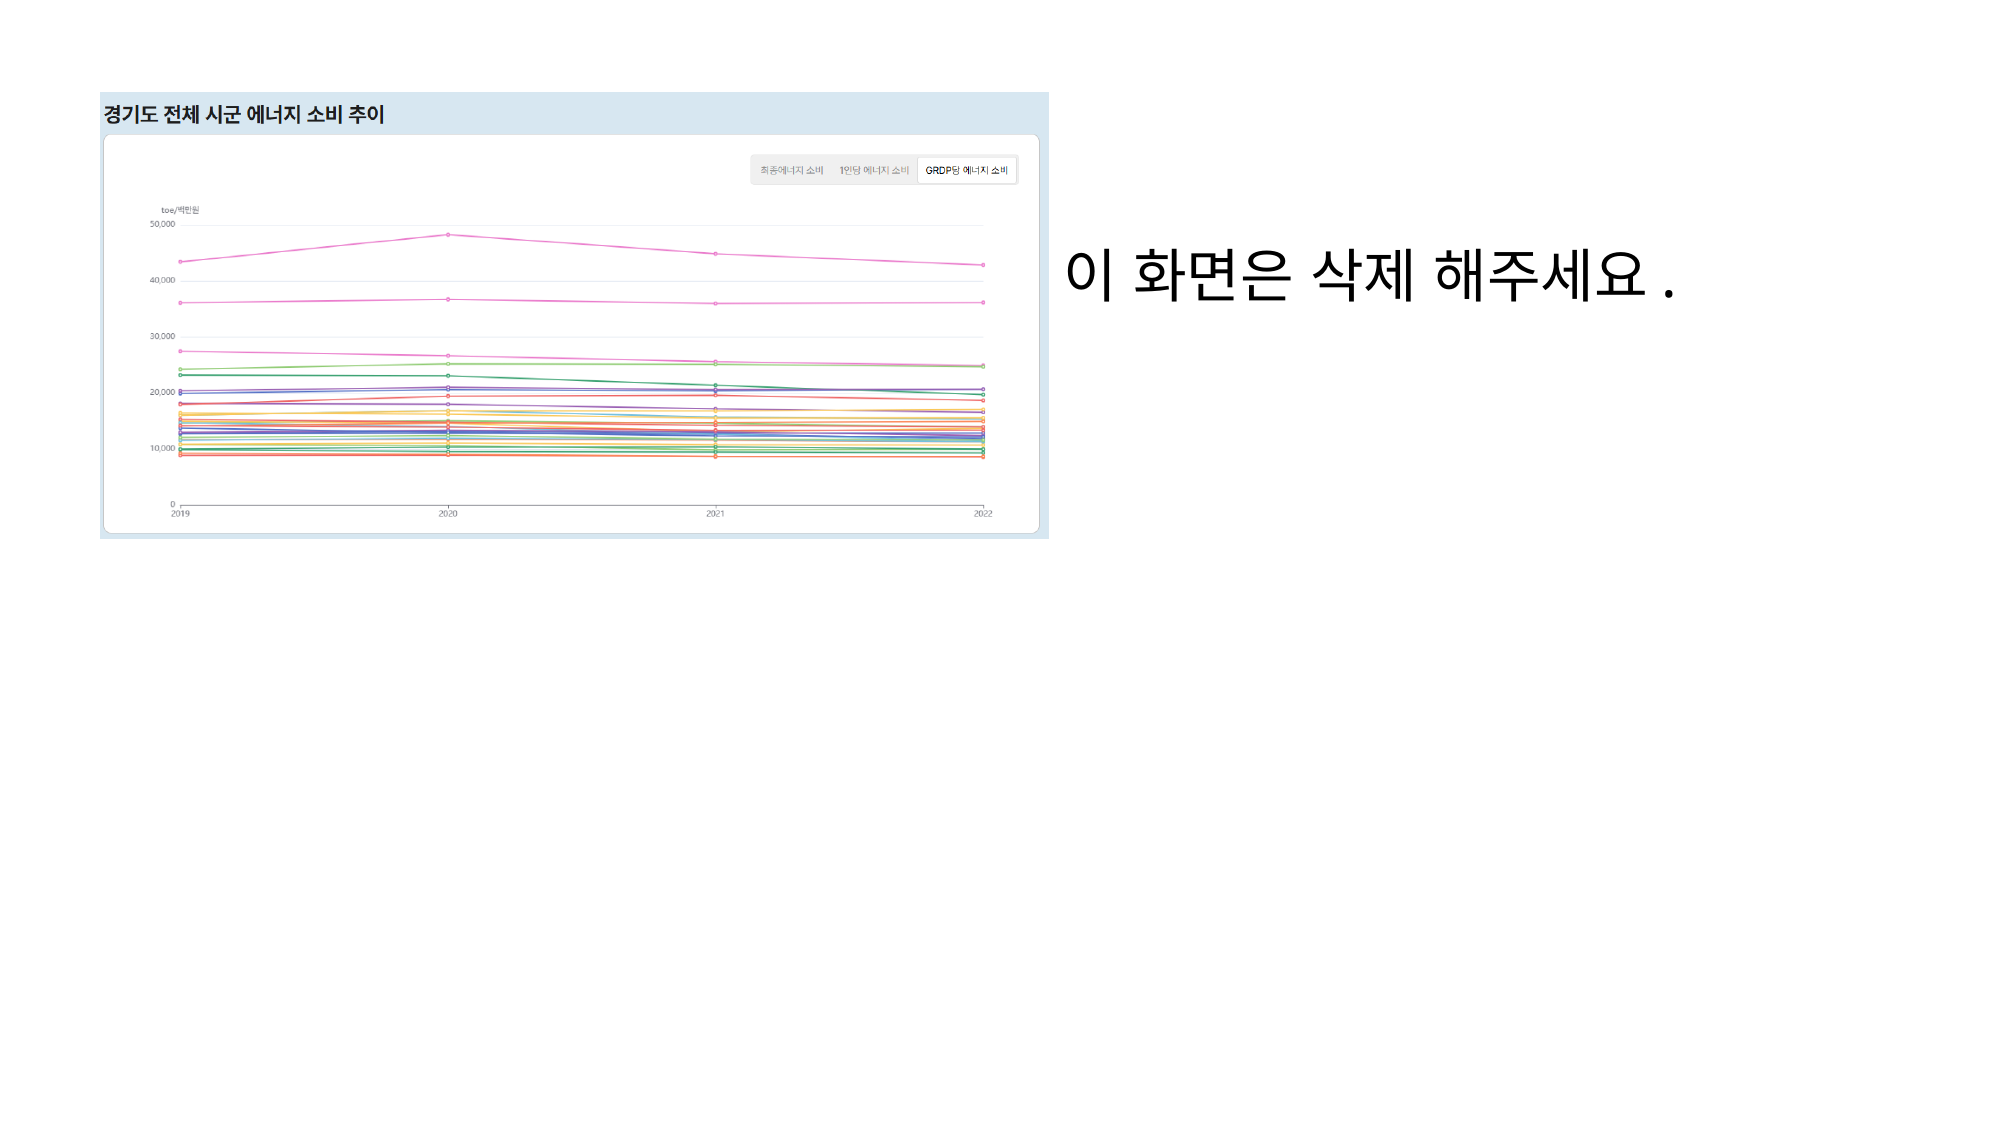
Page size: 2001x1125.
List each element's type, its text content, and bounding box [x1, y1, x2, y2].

picture [99, 92, 1050, 539]
title 이 화면은 삭제 해주세요. [1050, 169, 1880, 388]
